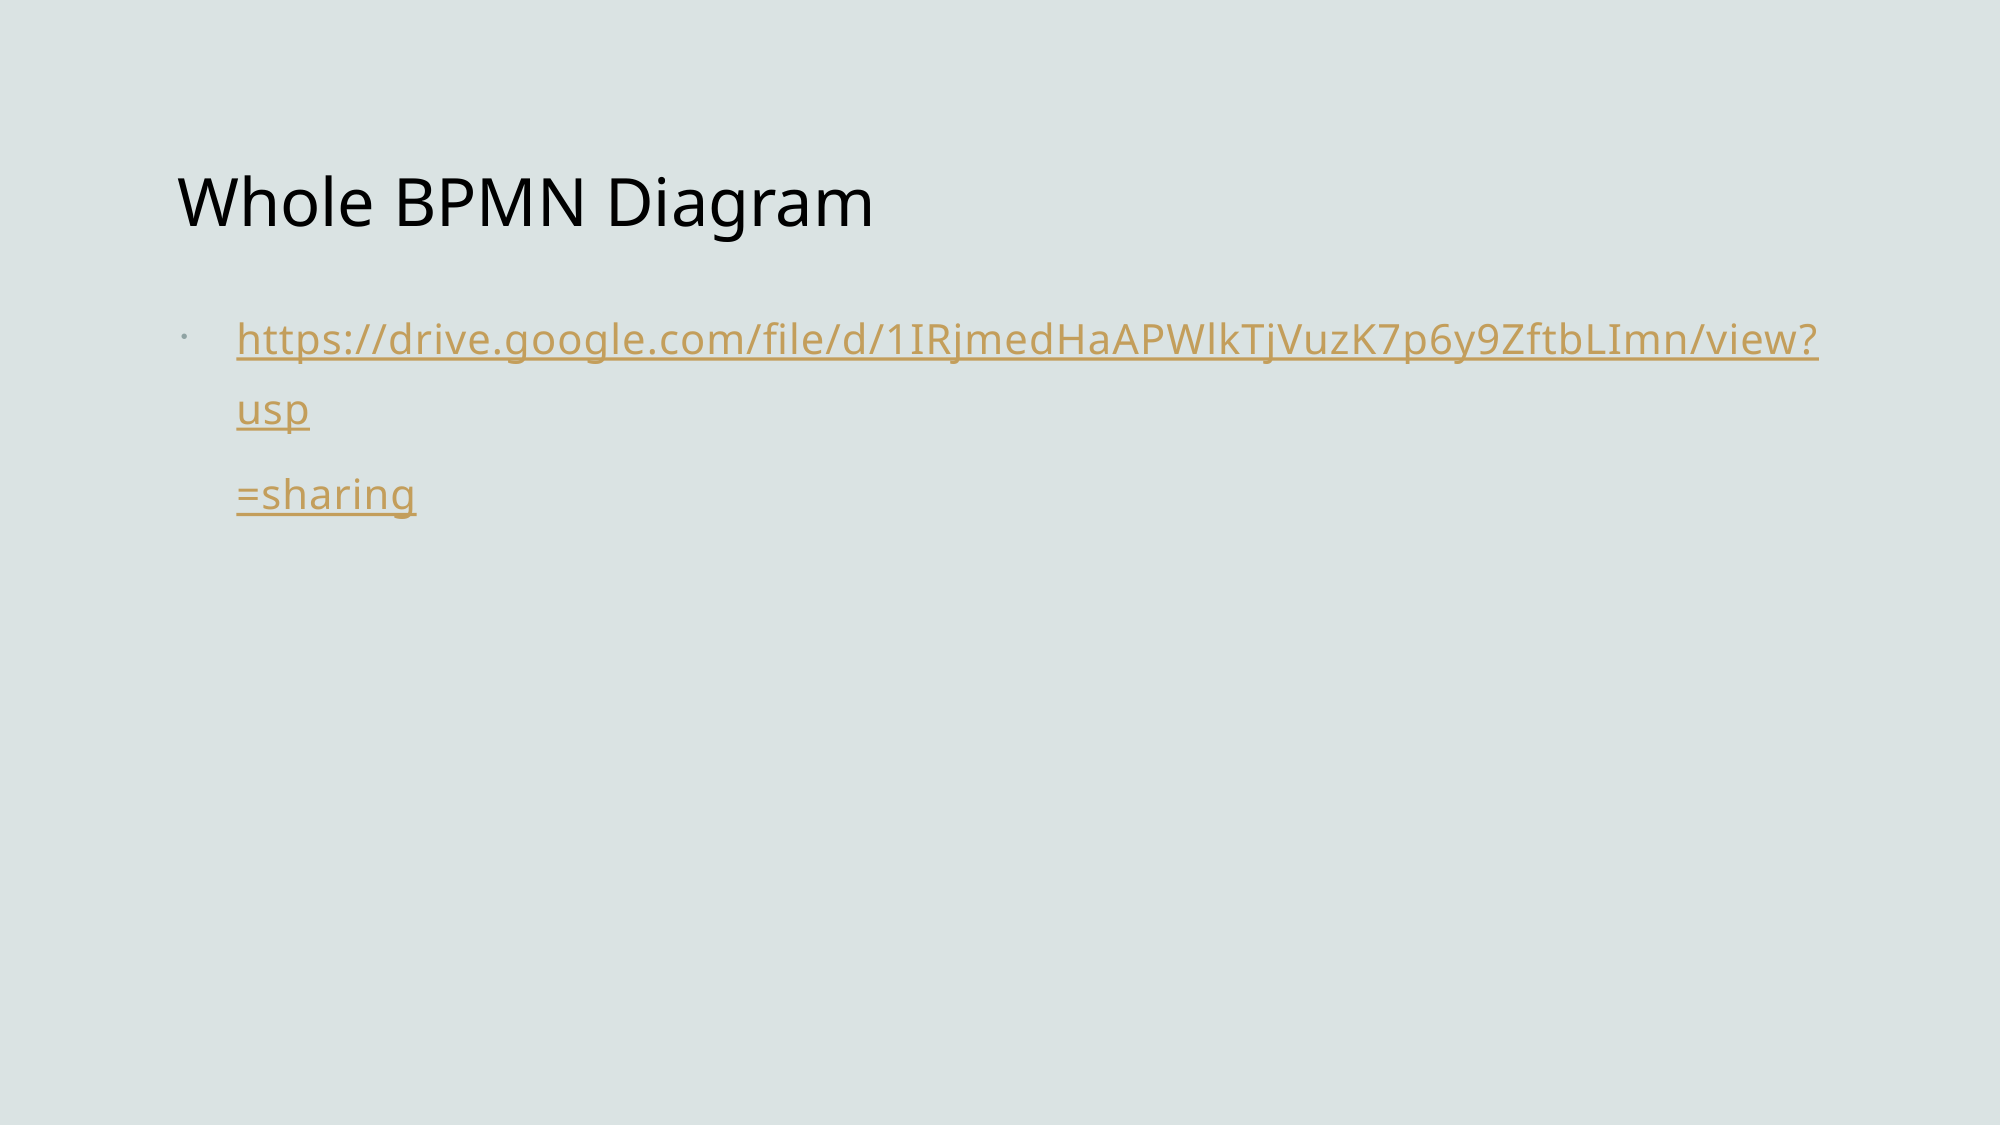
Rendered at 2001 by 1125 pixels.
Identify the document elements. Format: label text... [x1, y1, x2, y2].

title Whole BPMN Diagram [162, 64, 1838, 248]
list https://drive.google.com/file/d/1IRjmedHaAPWlkTjVuzK7p6y9ZftbLImn/view?usp=sharing [162, 276, 1838, 940]
